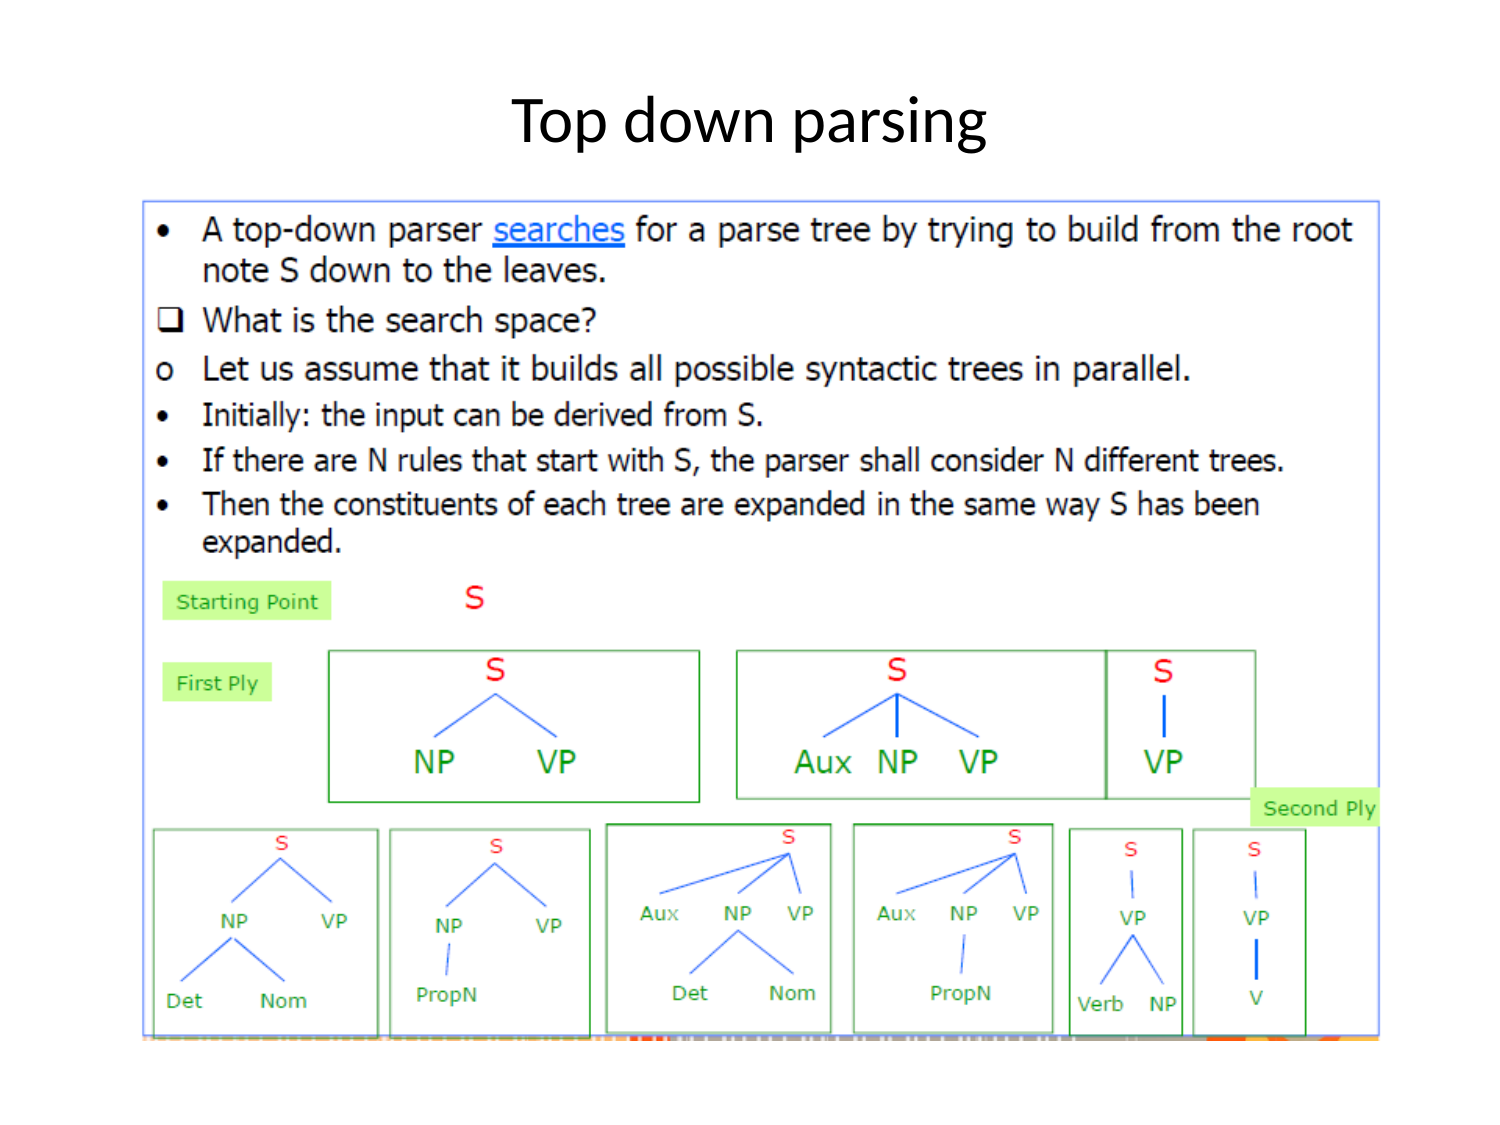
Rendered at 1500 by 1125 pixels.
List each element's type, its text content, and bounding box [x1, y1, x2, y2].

title Top down parsing [75, 45, 1425, 188]
picture [104, 187, 1388, 1041]
